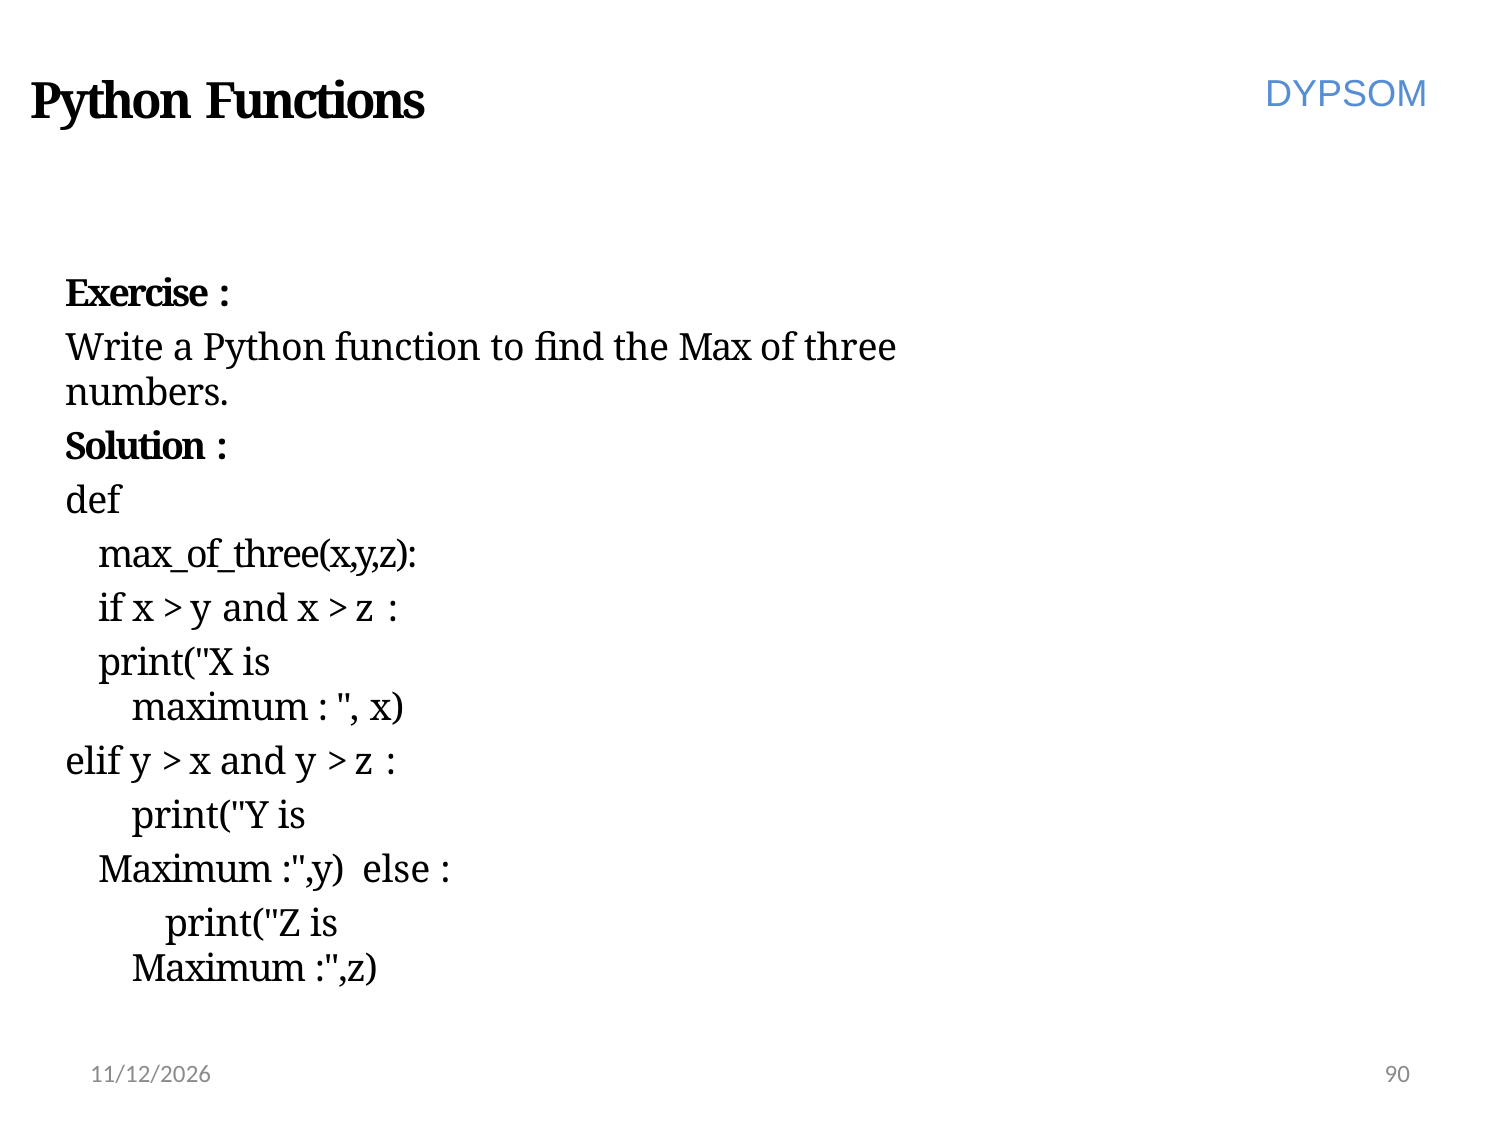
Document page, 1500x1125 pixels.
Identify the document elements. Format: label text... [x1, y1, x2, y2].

text_box DYPSOM [1263, 66, 1474, 114]
slide_number 90 [1074, 1042, 1425, 1103]
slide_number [75, 1042, 425, 1103]
title Python Functions [24, 2, 430, 193]
text_box Exercise : Write a Python function to find the Max of three numbers. Solution : def max_of_three(x,y,z): if x > y and x > z : print("X is maximum : ", x) elif y > x and y > z : print("Y is Maximum :",y) else : print("Z is Maximum :",z) [62, 257, 989, 989]
